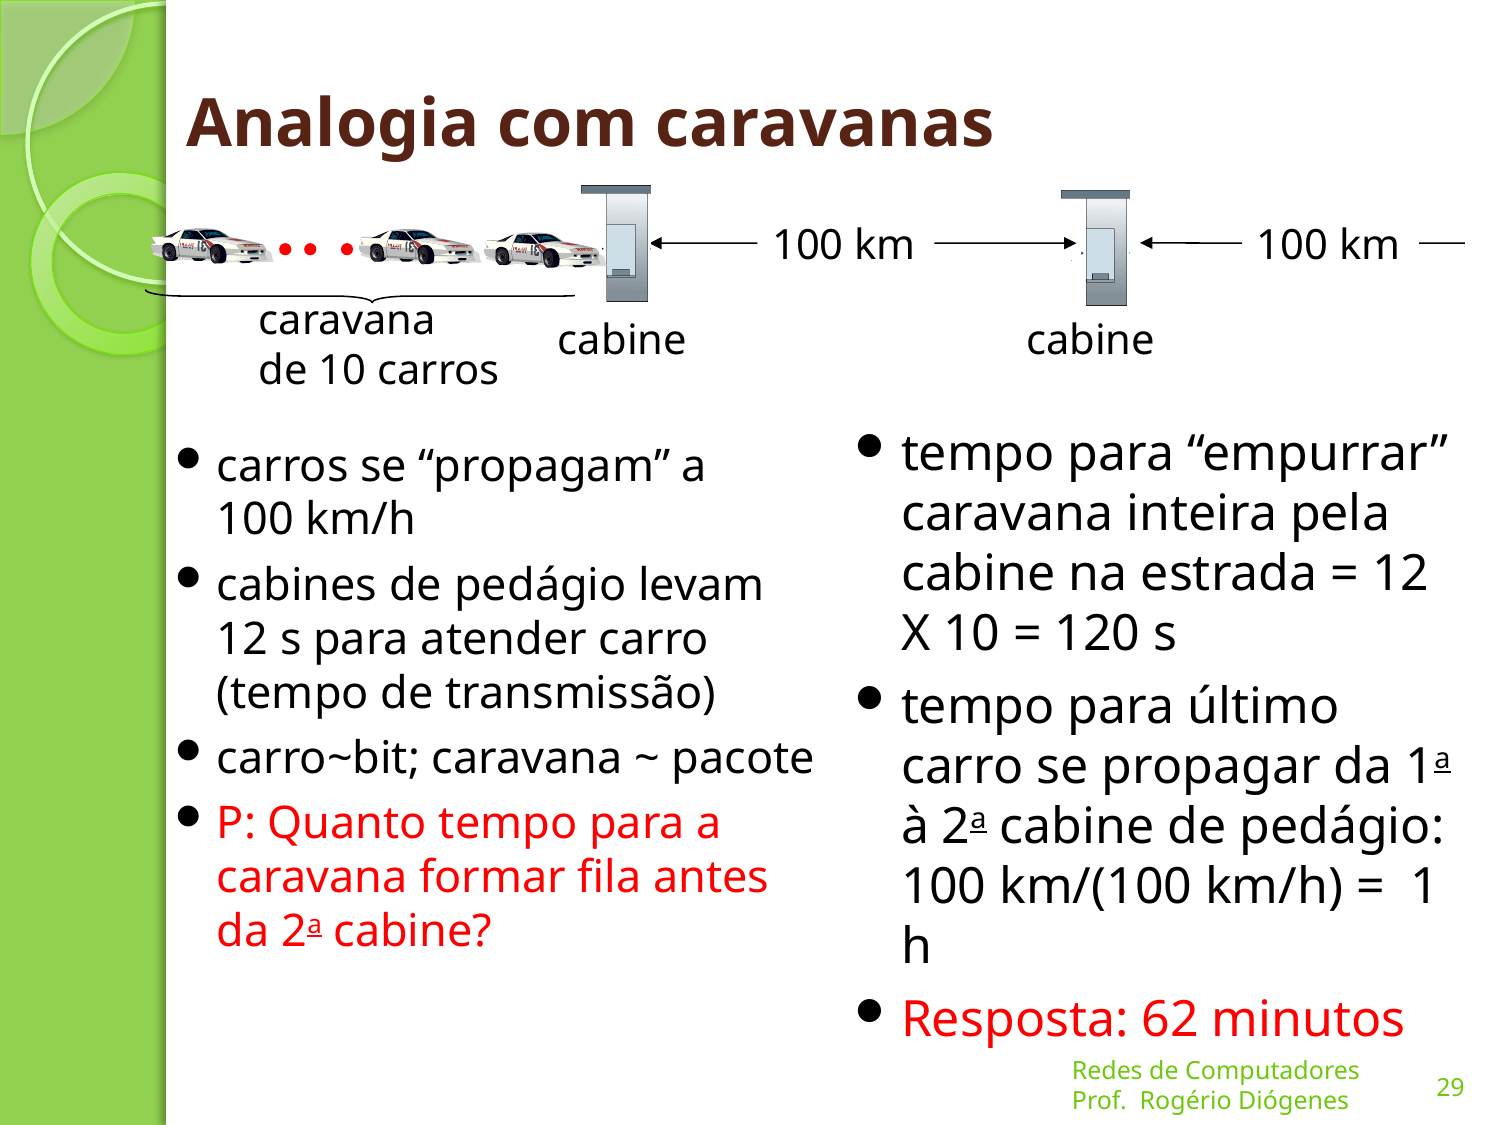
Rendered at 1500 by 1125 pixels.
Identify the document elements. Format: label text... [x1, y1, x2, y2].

text_box tempo para “empurrar” caravana inteira pela cabine na estrada = 12 X 10 = 120 s tempo para último carro se propagar da 1a à 2a cabine de pedágio: 100 km/(100 km/h) = 1 h Resposta: 62 minutos [826, 413, 1471, 966]
title Analogia com caravanas [171, 26, 1476, 214]
text_box 100 km [1242, 210, 1420, 276]
text_box [145, 289, 243, 297]
text_box [340, 243, 351, 256]
text_box [304, 243, 317, 256]
text_box [280, 243, 292, 256]
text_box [545, 192, 700, 371]
footer Redes de Computadores Prof. Rogério Diógenes [1057, 1043, 1471, 1122]
picture [358, 228, 482, 265]
picture [483, 231, 607, 269]
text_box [574, 177, 651, 306]
text_box 100 km [757, 210, 935, 276]
text_box caravana de 10 carros [243, 285, 564, 401]
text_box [1054, 182, 1130, 311]
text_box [1013, 192, 1168, 371]
list carros se “propagam” a 100 km/h cabines de pedágio levam 12 s para atender carro (tempo de transmissão) carro~bit; caravana ~ pacote P: Quanto tempo para a caravana formar fila antes da 2a cabine? [148, 428, 840, 973]
picture [150, 227, 274, 264]
slide_number 29 [1413, 1034, 1488, 1113]
